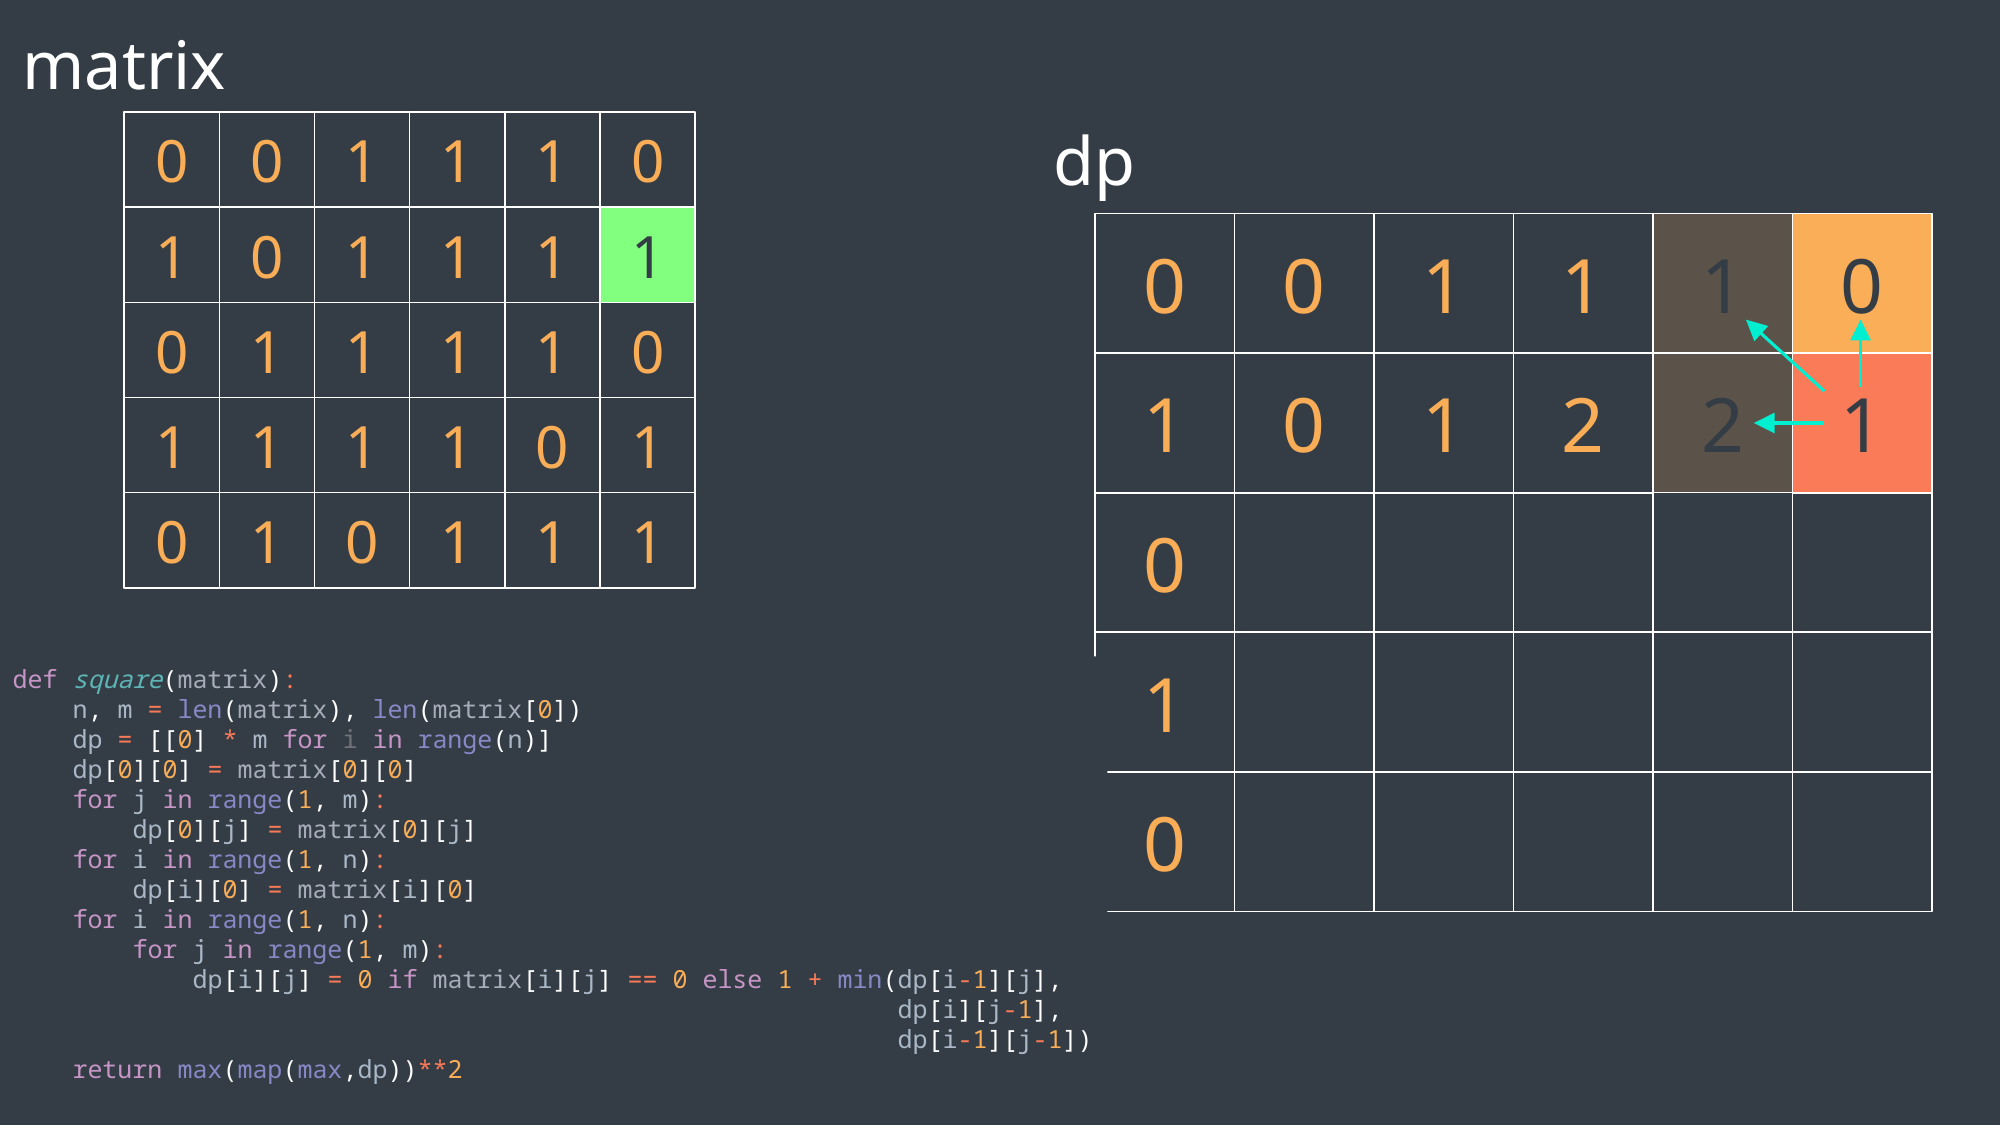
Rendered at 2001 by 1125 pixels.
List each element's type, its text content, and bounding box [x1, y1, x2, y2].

text_box 0 [219, 112, 314, 207]
text_box 1 [314, 397, 409, 492]
text_box [1373, 492, 1513, 632]
text_box 0 [600, 302, 696, 397]
text_box 0 [124, 112, 219, 207]
text_box [1792, 771, 1933, 912]
text_box 1 [314, 112, 409, 207]
text_box 1 [124, 397, 219, 492]
text_box 1 [124, 207, 219, 302]
text_box 1 [1653, 213, 1792, 353]
text_box 0 [1792, 213, 1933, 353]
text_box def square(matrix): n, m = len(matrix), len(matrix[0]) dp = [[0] * m for i in range(n)] dp[0][0] = matrix[0][0] for j in range(1, m): dp[0][j] = matrix[0][j] for i in range(1, n): dp[i][0] = matrix[i][0] for i in range(1, n): for j in range(1, m): dp[i][j] = 0 if matrix[i][j] == 0 else 1 + min(dp[i-1][j], dp[i][j-1], dp[i-1][j-1]) return max(map(max,dp))**2 [0, 656, 1108, 1091]
text_box 1 [1094, 353, 1234, 492]
text_box 1 [1373, 213, 1513, 353]
text_box 1 [409, 492, 504, 588]
text_box 0 [124, 302, 219, 397]
text_box 0 [124, 492, 219, 588]
text_box 1 [219, 492, 314, 588]
text_box 1 [1373, 353, 1513, 492]
text_box 0 [1108, 771, 1234, 912]
text_box [1513, 492, 1654, 632]
text_box 1 [314, 302, 409, 397]
text_box 1 [409, 302, 504, 397]
text_box matrix [0, 15, 256, 111]
text_box [1513, 771, 1653, 912]
text_box 1 [219, 302, 314, 397]
text_box [1234, 632, 1373, 771]
text_box [1792, 492, 1933, 632]
text_box 1 [1792, 353, 1933, 492]
text_box [1792, 632, 1933, 771]
text_box 1 [314, 207, 409, 302]
text_box 1 [409, 397, 504, 492]
text_box 1 [1513, 213, 1653, 353]
text_box 0 [504, 397, 600, 492]
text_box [1745, 319, 1825, 392]
text_box [1373, 632, 1513, 771]
text_box 0 [219, 207, 314, 302]
text_box dp [963, 111, 1226, 206]
text_box [1234, 771, 1373, 912]
text_box [1513, 632, 1653, 771]
text_box 0 [1234, 213, 1373, 353]
text_box 1 [504, 112, 600, 207]
text_box 1 [219, 397, 314, 492]
text_box 2 [1653, 353, 1792, 493]
text_box 0 [1094, 492, 1234, 632]
text_box 1 [409, 112, 504, 207]
text_box 1 [504, 302, 600, 397]
text_box 0 [1094, 213, 1234, 353]
text_box 1 [600, 492, 696, 588]
text_box 1 [1094, 632, 1234, 771]
text_box 1 [504, 207, 600, 302]
text_box 0 [314, 492, 409, 588]
text_box 1 [600, 397, 696, 492]
text_box [1234, 492, 1373, 632]
text_box 1 [600, 207, 696, 302]
text_box [1373, 771, 1513, 912]
text_box 0 [600, 112, 696, 207]
text_box [1653, 632, 1792, 771]
text_box [1653, 771, 1792, 912]
text_box 0 [1234, 353, 1373, 492]
text_box 1 [409, 207, 504, 302]
text_box 2 [1513, 353, 1653, 492]
text_box 1 [504, 492, 600, 588]
